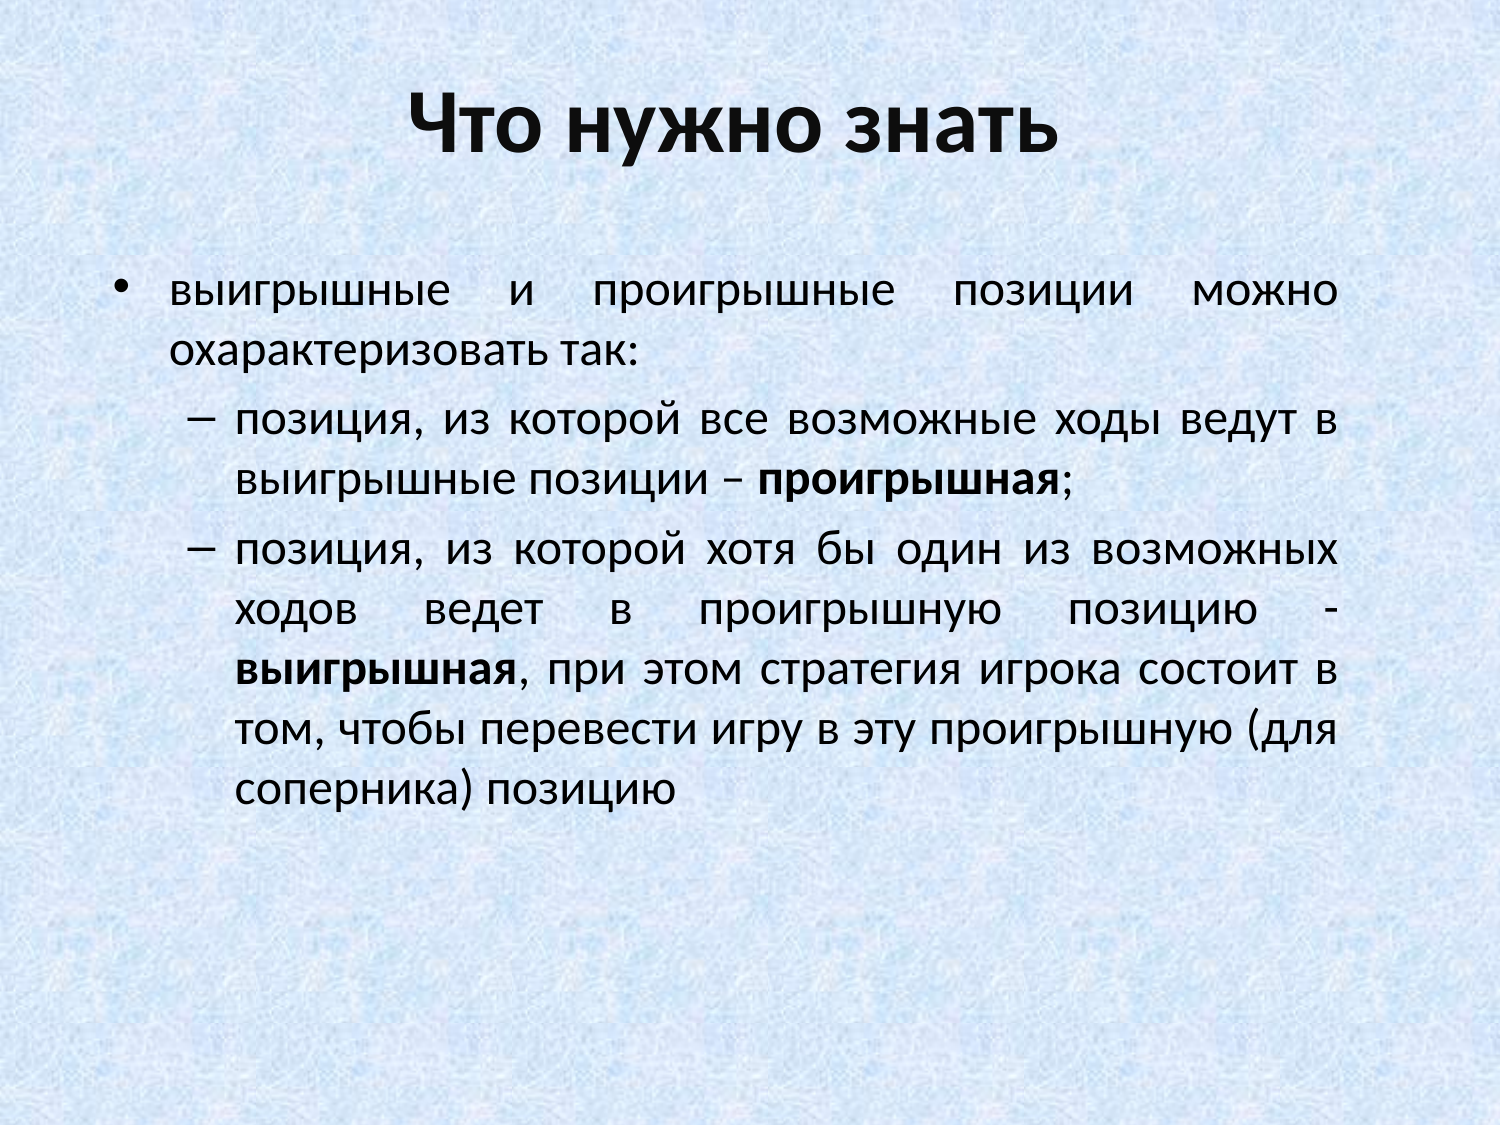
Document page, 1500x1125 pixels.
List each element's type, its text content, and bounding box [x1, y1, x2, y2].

title Что нужно знать [121, 22, 1347, 210]
list выигрышные и проигрышные позиции можно охарактеризовать так: позиция, из которой все возможные ходы ведут в выигрышные позиции – проигрышная; позиция, из которой хотя бы один из возможных ходов ведет в проигрышную позицию - выигрышная, при этом стратегия игрока состоит в том, чтобы перевести игру в эту проигрышную (для соперника) позицию [97, 247, 1355, 1010]
picture [0, 0, 1500, 1125]
